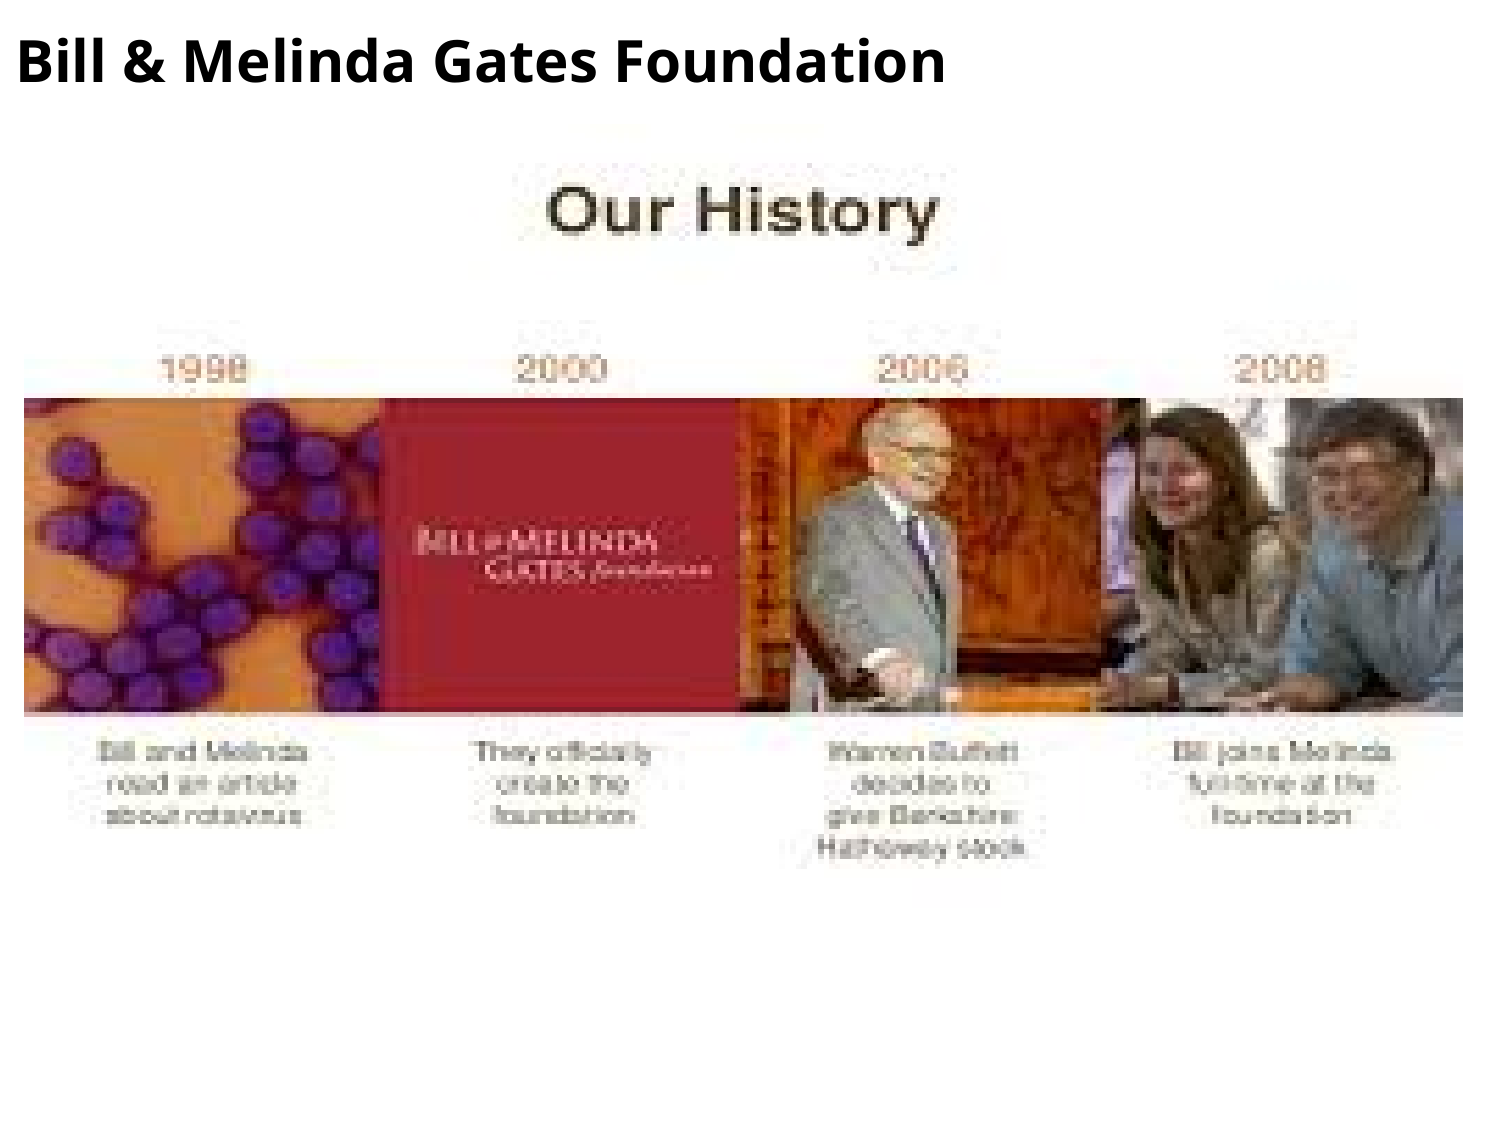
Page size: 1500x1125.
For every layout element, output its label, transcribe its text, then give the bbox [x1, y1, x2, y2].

title Bill & Melinda Gates Foundation [0, 12, 1425, 105]
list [24, 124, 1463, 1076]
